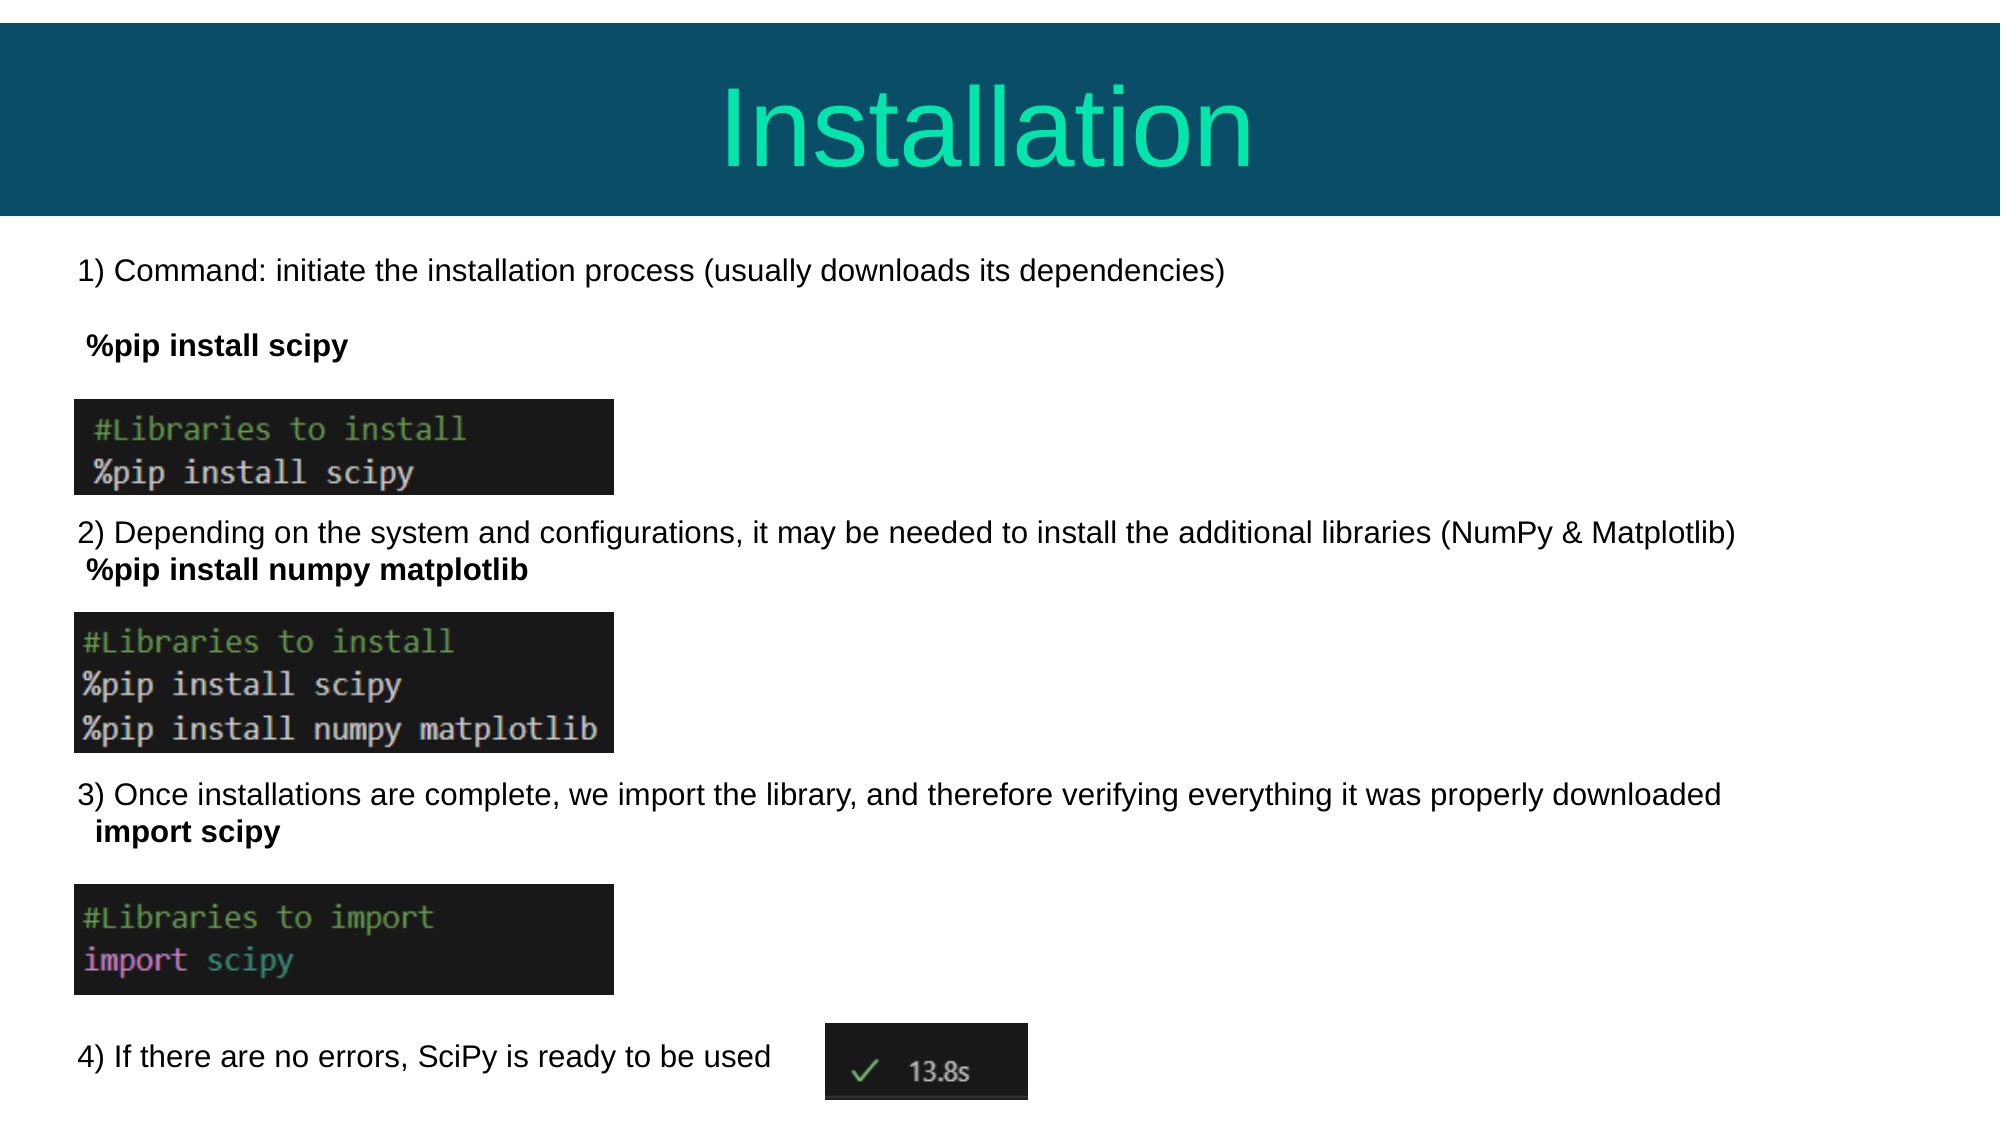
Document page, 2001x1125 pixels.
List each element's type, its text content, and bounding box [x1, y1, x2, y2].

text_box [0, 23, 2000, 216]
picture [74, 612, 615, 753]
text_box 1) Command: initiate the installation process (usually downloads its dependencies) %pip install scipy 2) Depending on the system and configurations, it may be needed to install the additional libraries (NumPy & Matplotlib) %pip install numpy matplotlib 3) Once installations are complete, we import the library, and therefore verifying everything it was properly downloaded import scipy 4) If there are no errors, SciPy is ready to be used [62, 242, 1913, 1082]
picture [74, 399, 615, 495]
picture [74, 884, 615, 995]
picture [824, 1023, 1028, 1101]
title Installation [125, 61, 1850, 202]
